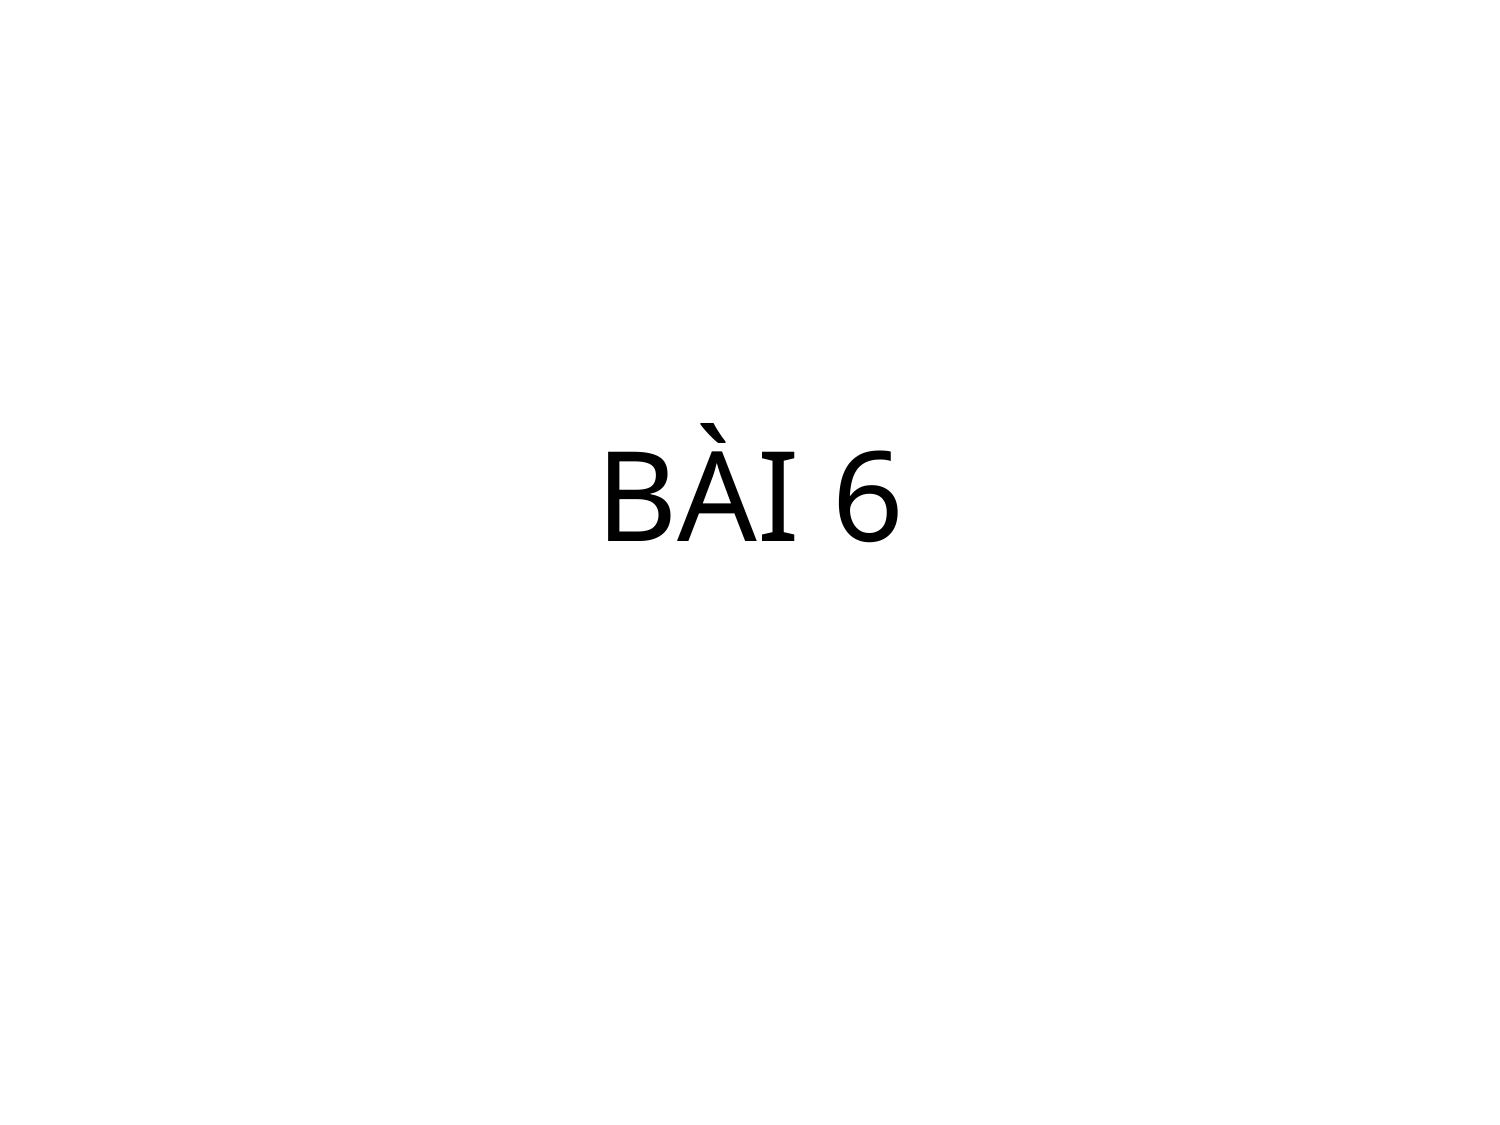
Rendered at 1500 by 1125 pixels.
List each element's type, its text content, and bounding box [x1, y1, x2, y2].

title BÀI 6 [112, 184, 1388, 576]
